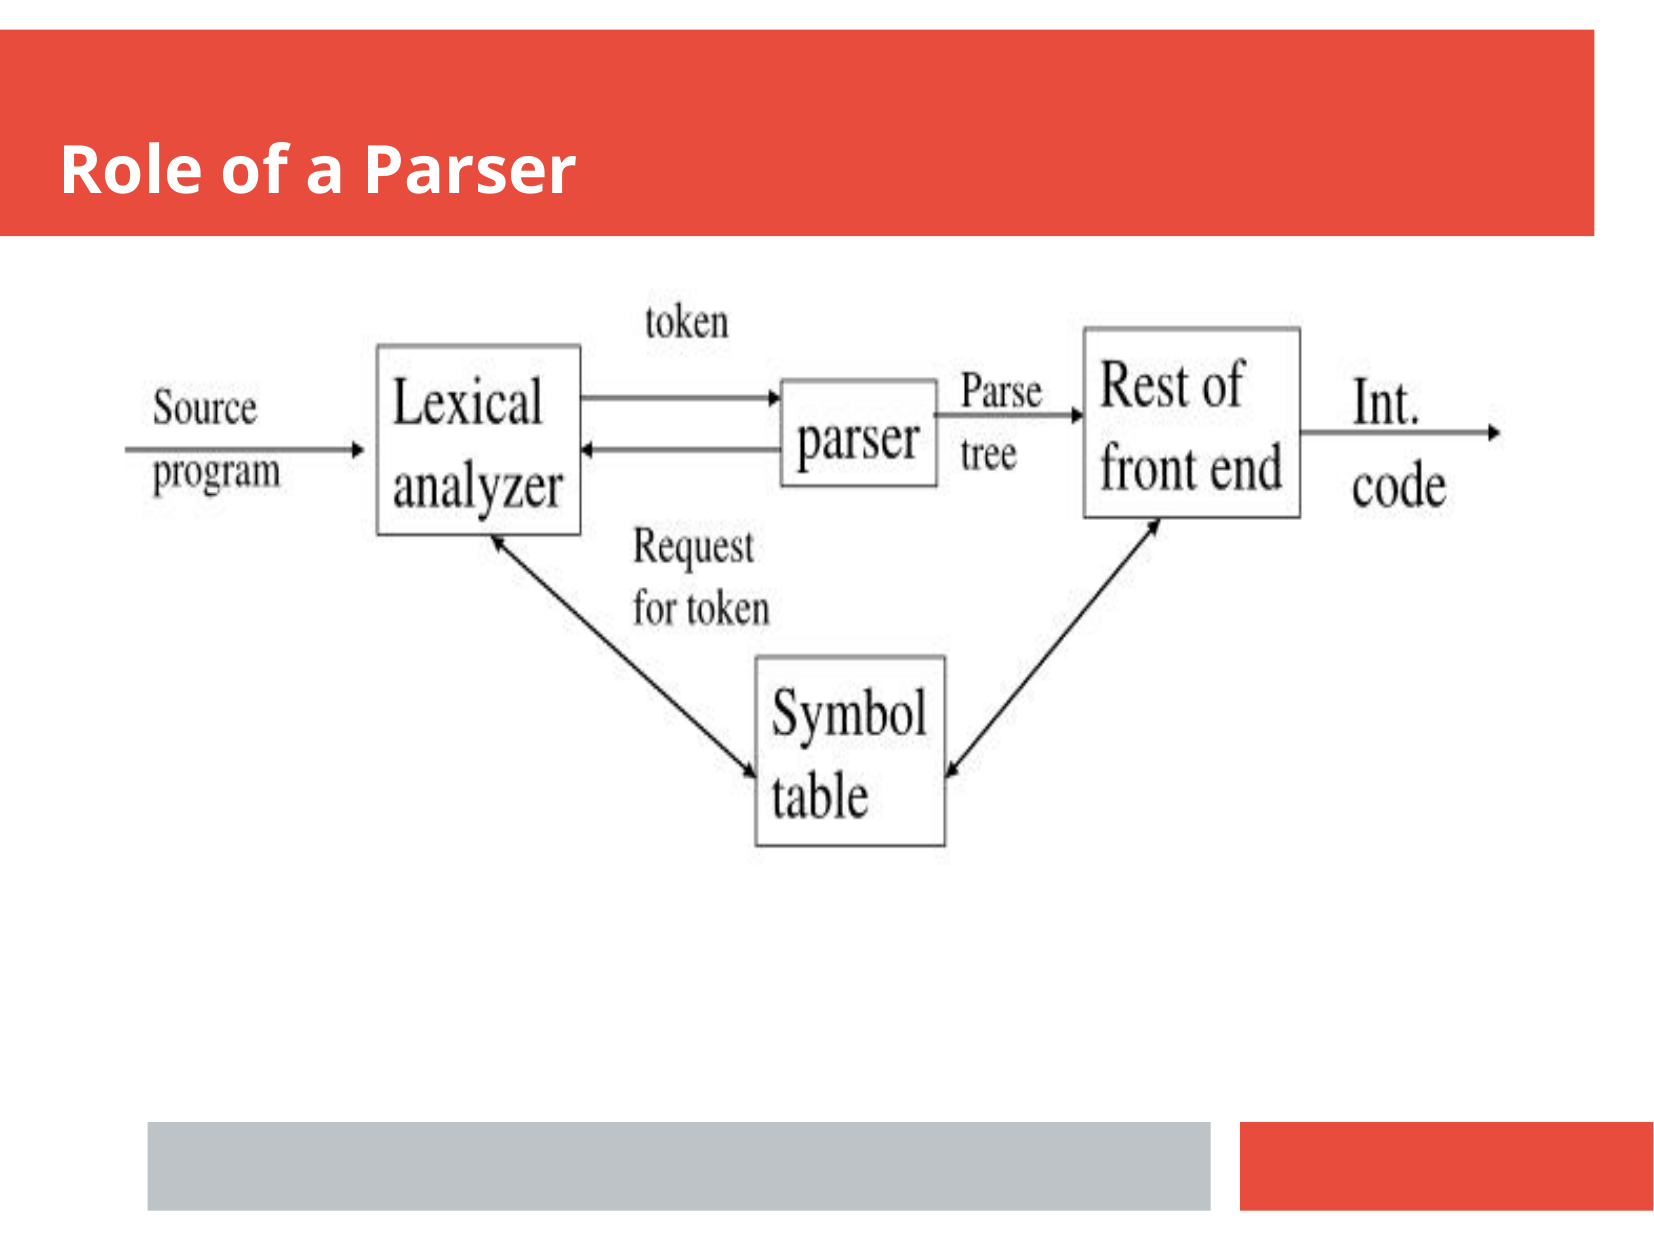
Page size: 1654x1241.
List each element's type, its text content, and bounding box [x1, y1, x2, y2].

picture [74, 269, 1591, 901]
text_box Role of a Parser [59, 59, 1595, 207]
